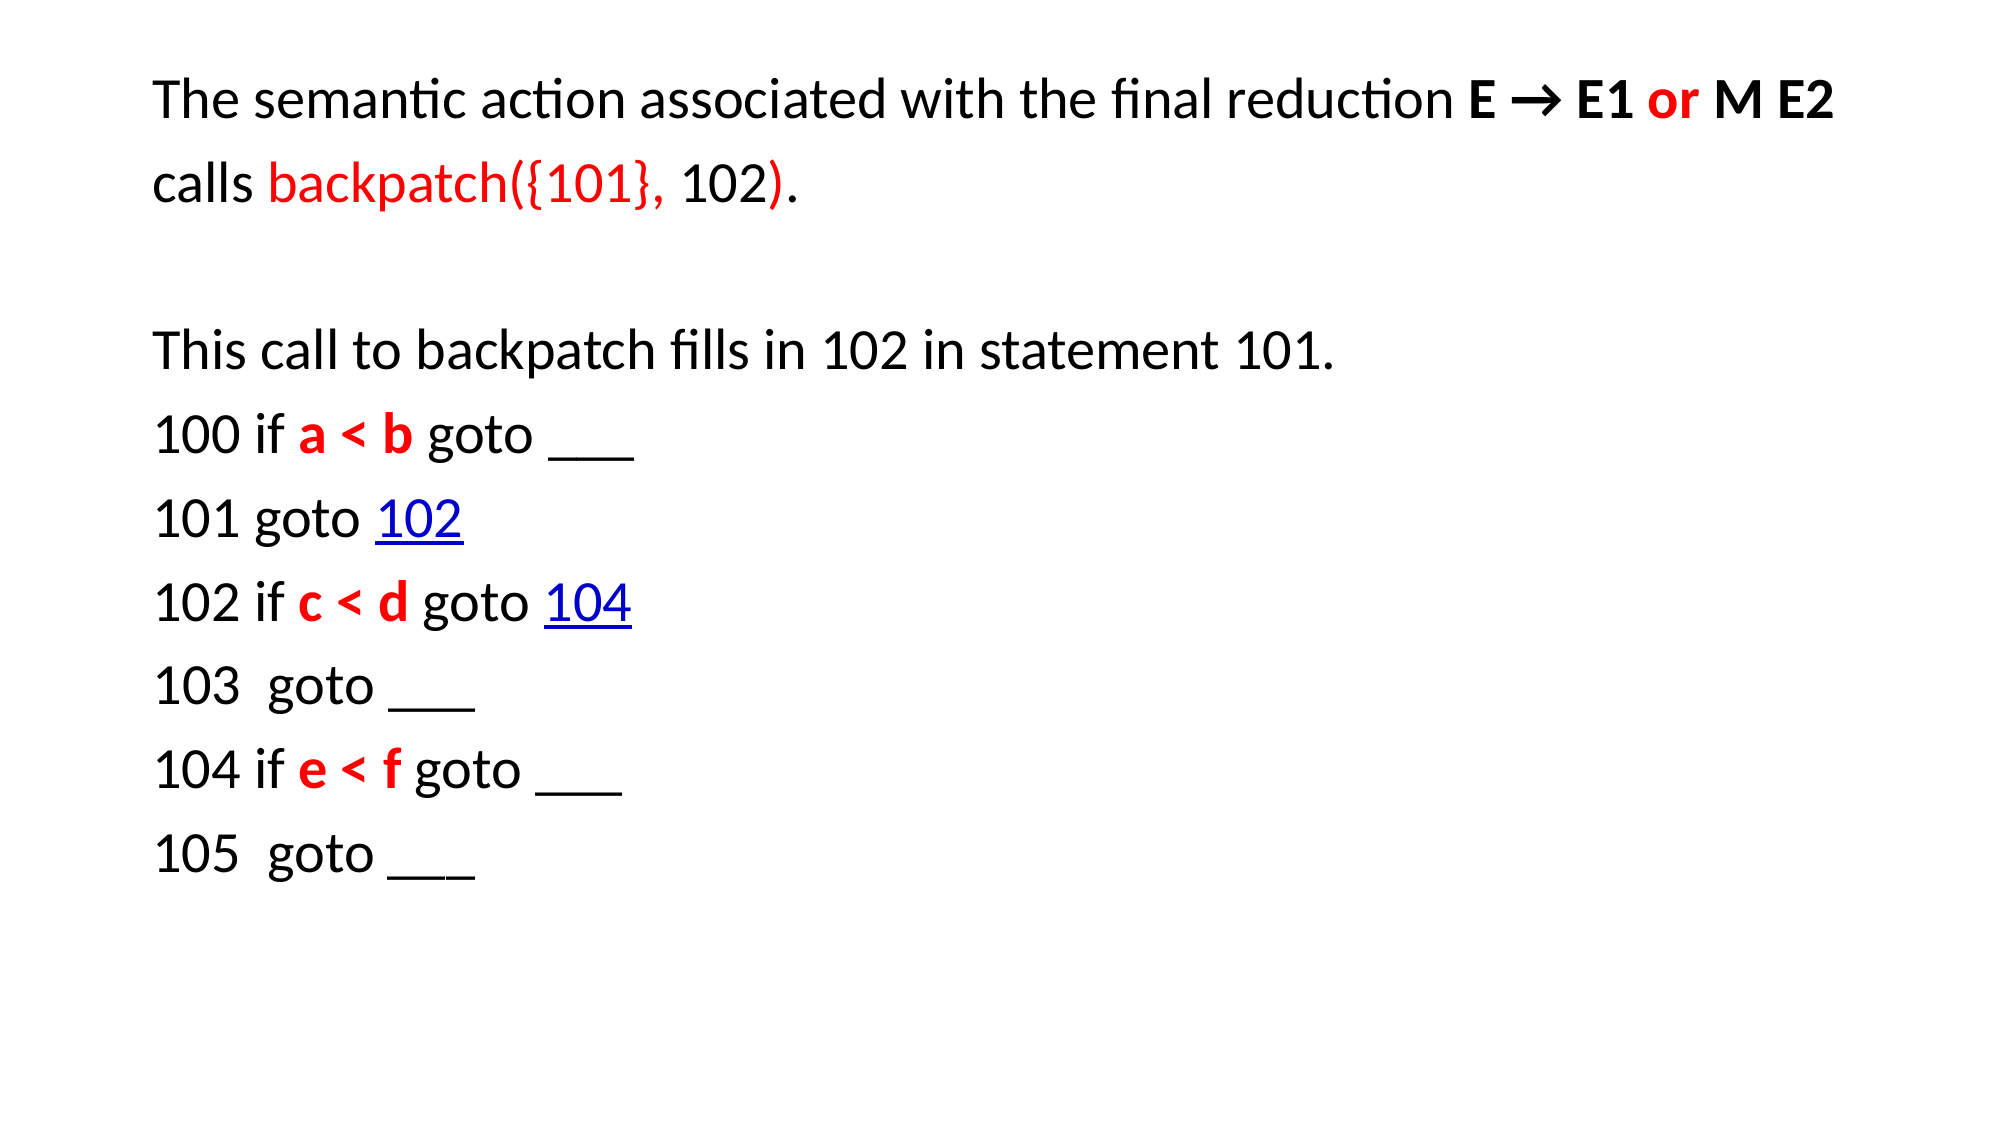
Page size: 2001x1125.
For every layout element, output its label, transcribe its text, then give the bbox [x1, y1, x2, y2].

list The semantic action associated with the final reduction E → E1 or M E2 calls backpatch({101}, 102). This call to backpatch fills in 102 in statement 101. 100 if a < b goto ___ 101 goto 102 102 if c < d goto 104 goto ___ 104 if e < f goto ___ 105 goto ___ [137, 60, 1863, 1014]
